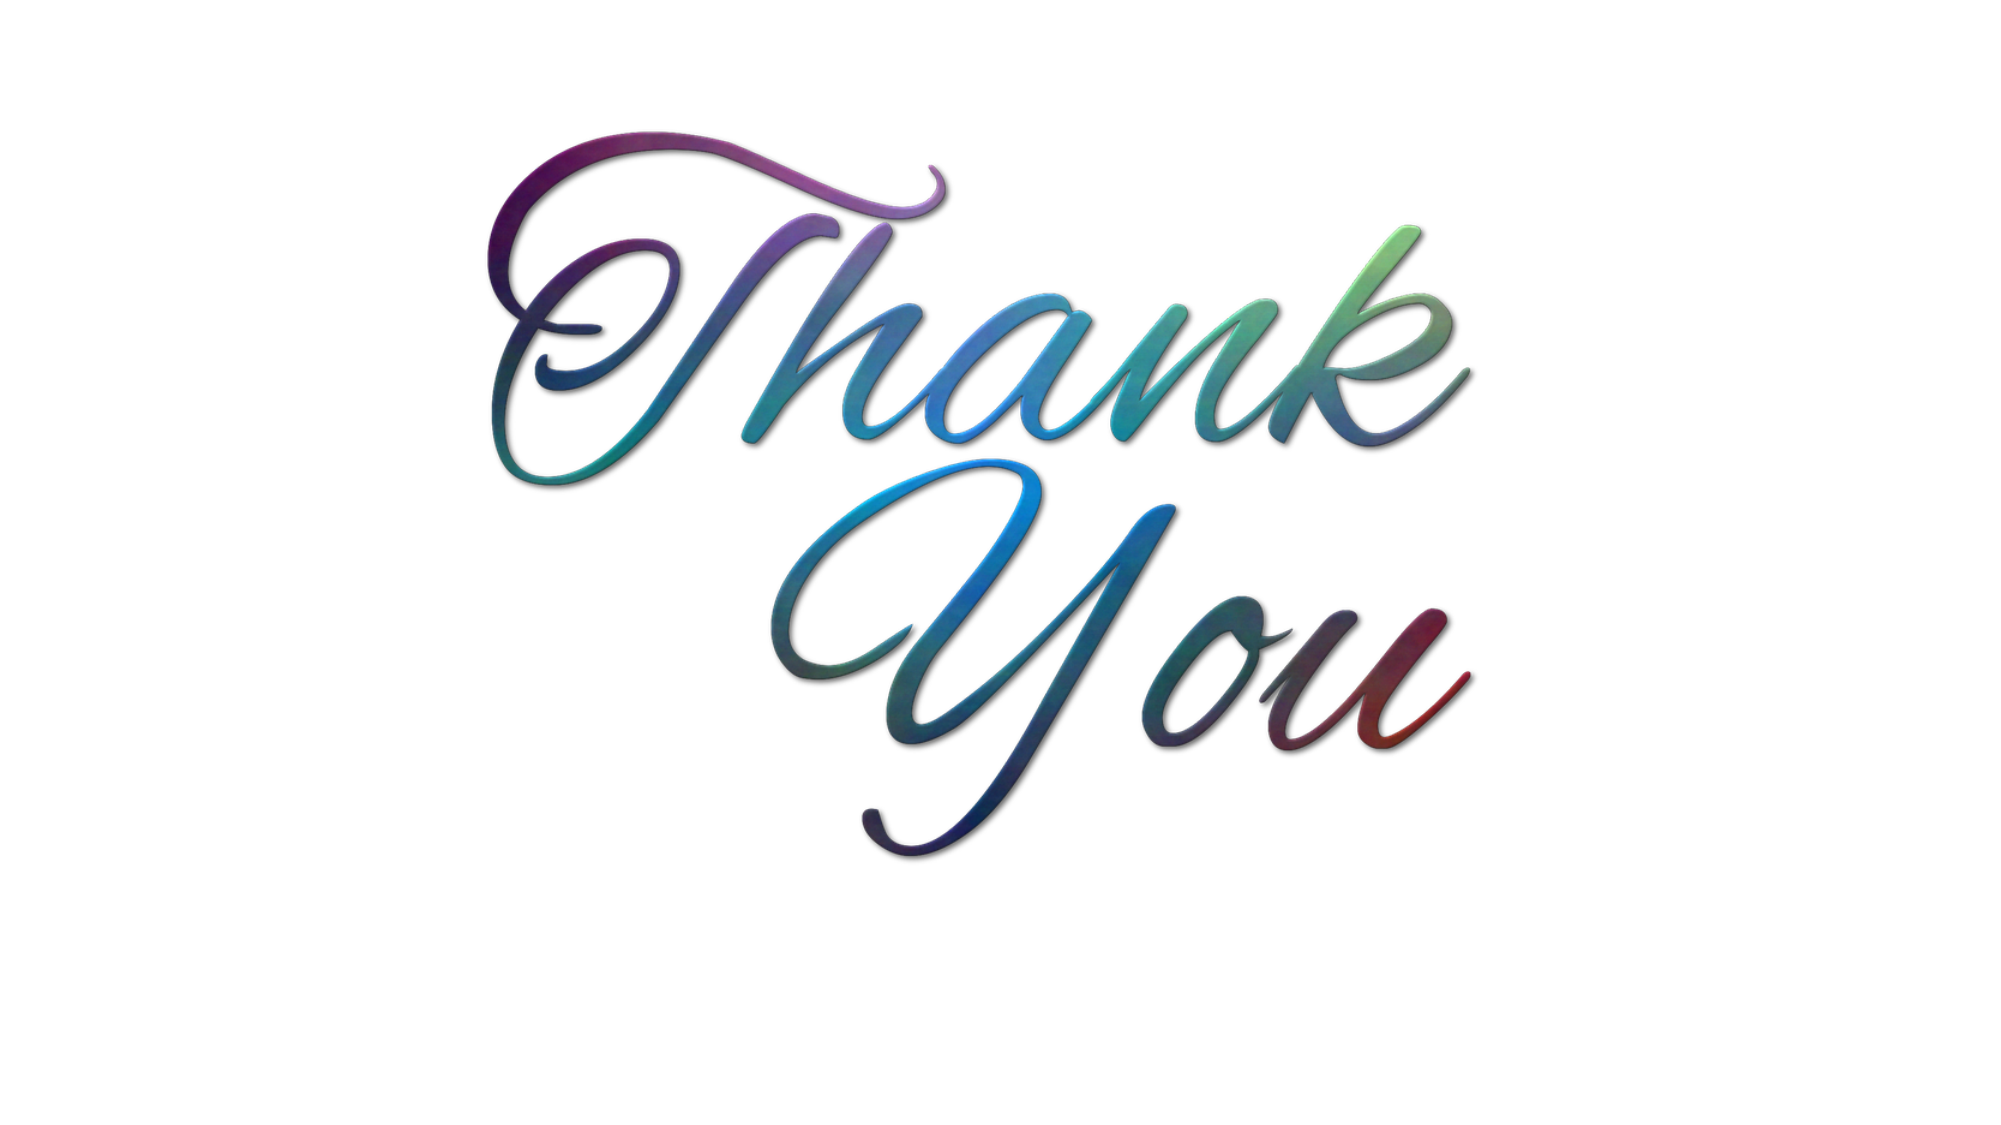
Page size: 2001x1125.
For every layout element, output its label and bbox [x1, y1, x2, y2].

picture [400, 74, 1554, 939]
